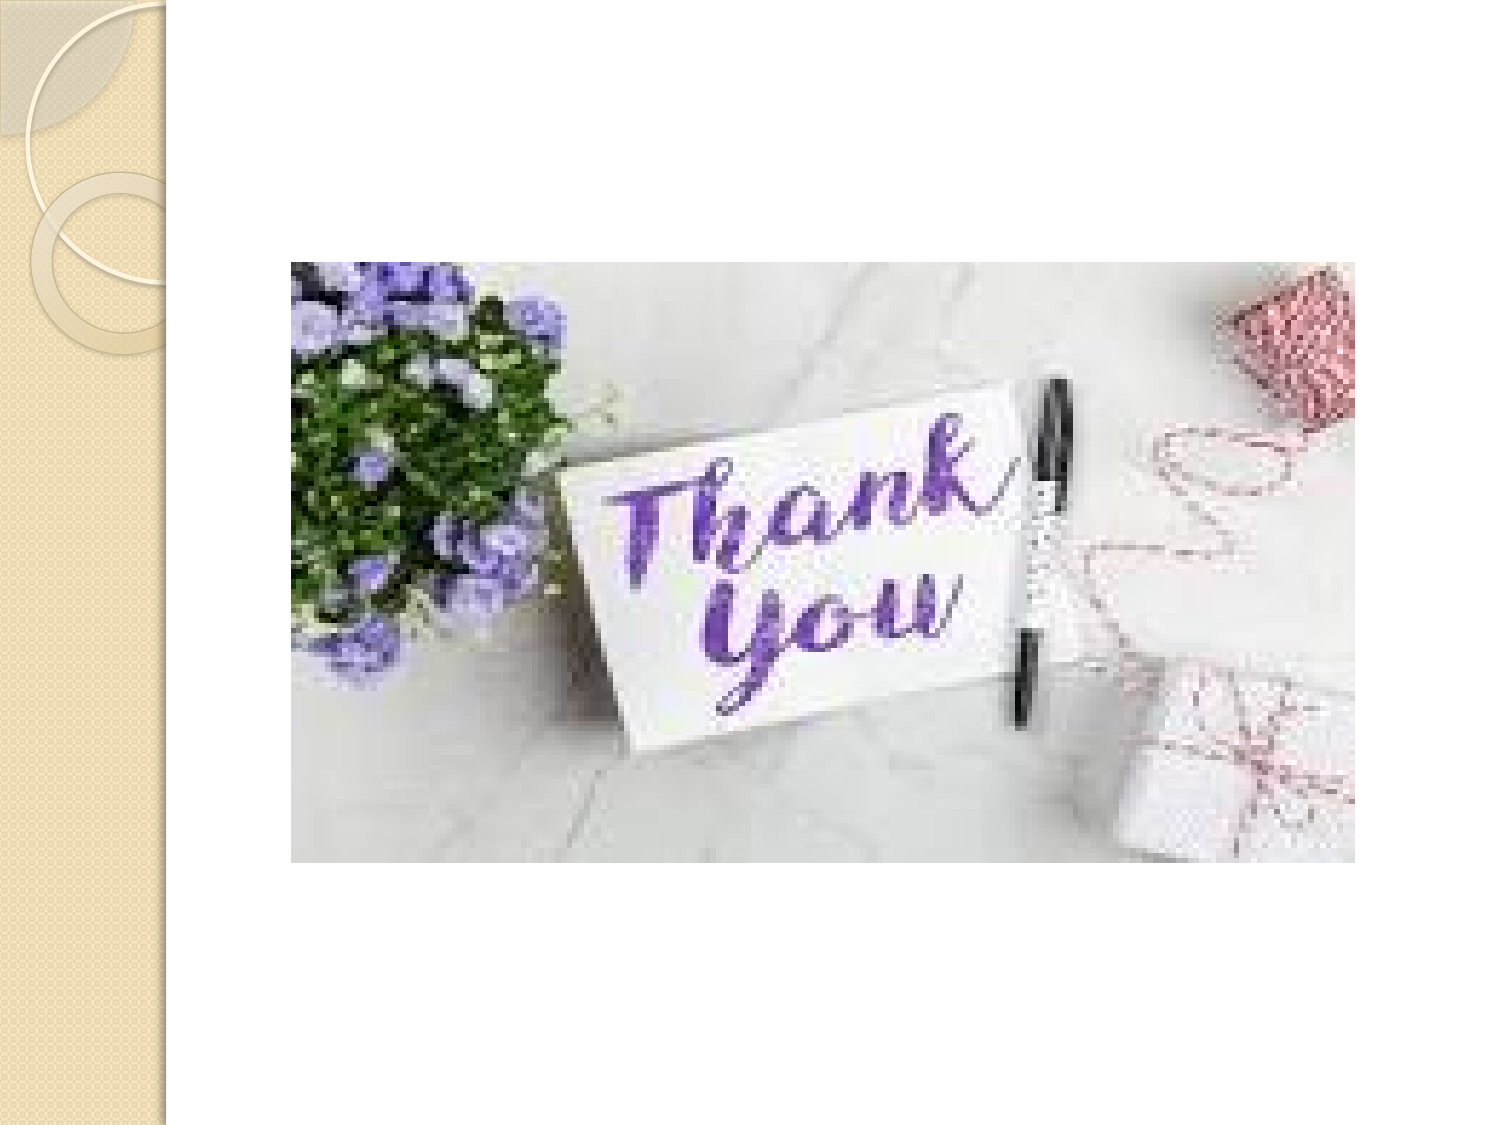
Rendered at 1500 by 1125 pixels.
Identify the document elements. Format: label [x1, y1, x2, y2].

picture [291, 262, 1355, 863]
